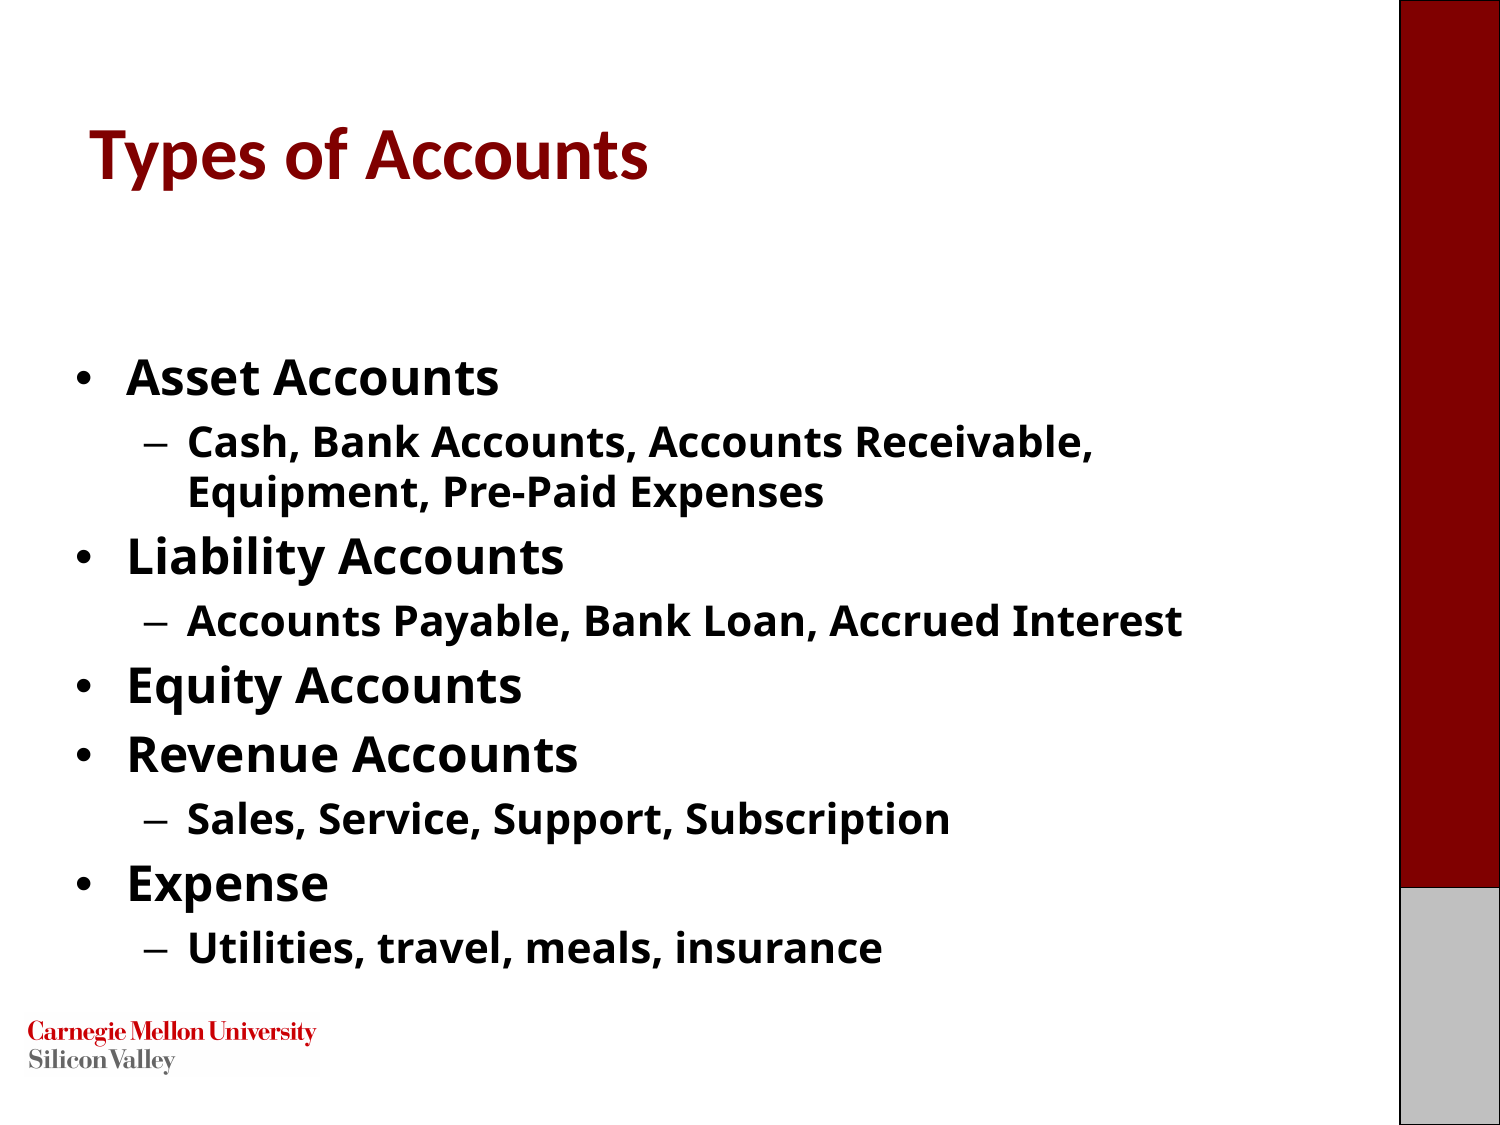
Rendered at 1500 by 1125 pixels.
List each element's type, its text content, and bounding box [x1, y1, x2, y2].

list Asset Accounts Cash, Bank Accounts, Accounts Receivable, Equipment, Pre-Paid Expenses Liability Accounts Accounts Payable, Bank Loan, Accrued Interest Equity Accounts Revenue Accounts Sales, Service, Support, Subscription Expense Utilities, travel, meals, insurance [75, 337, 1275, 975]
picture [24, 1012, 320, 1077]
title Types of Accounts [75, 112, 1350, 263]
